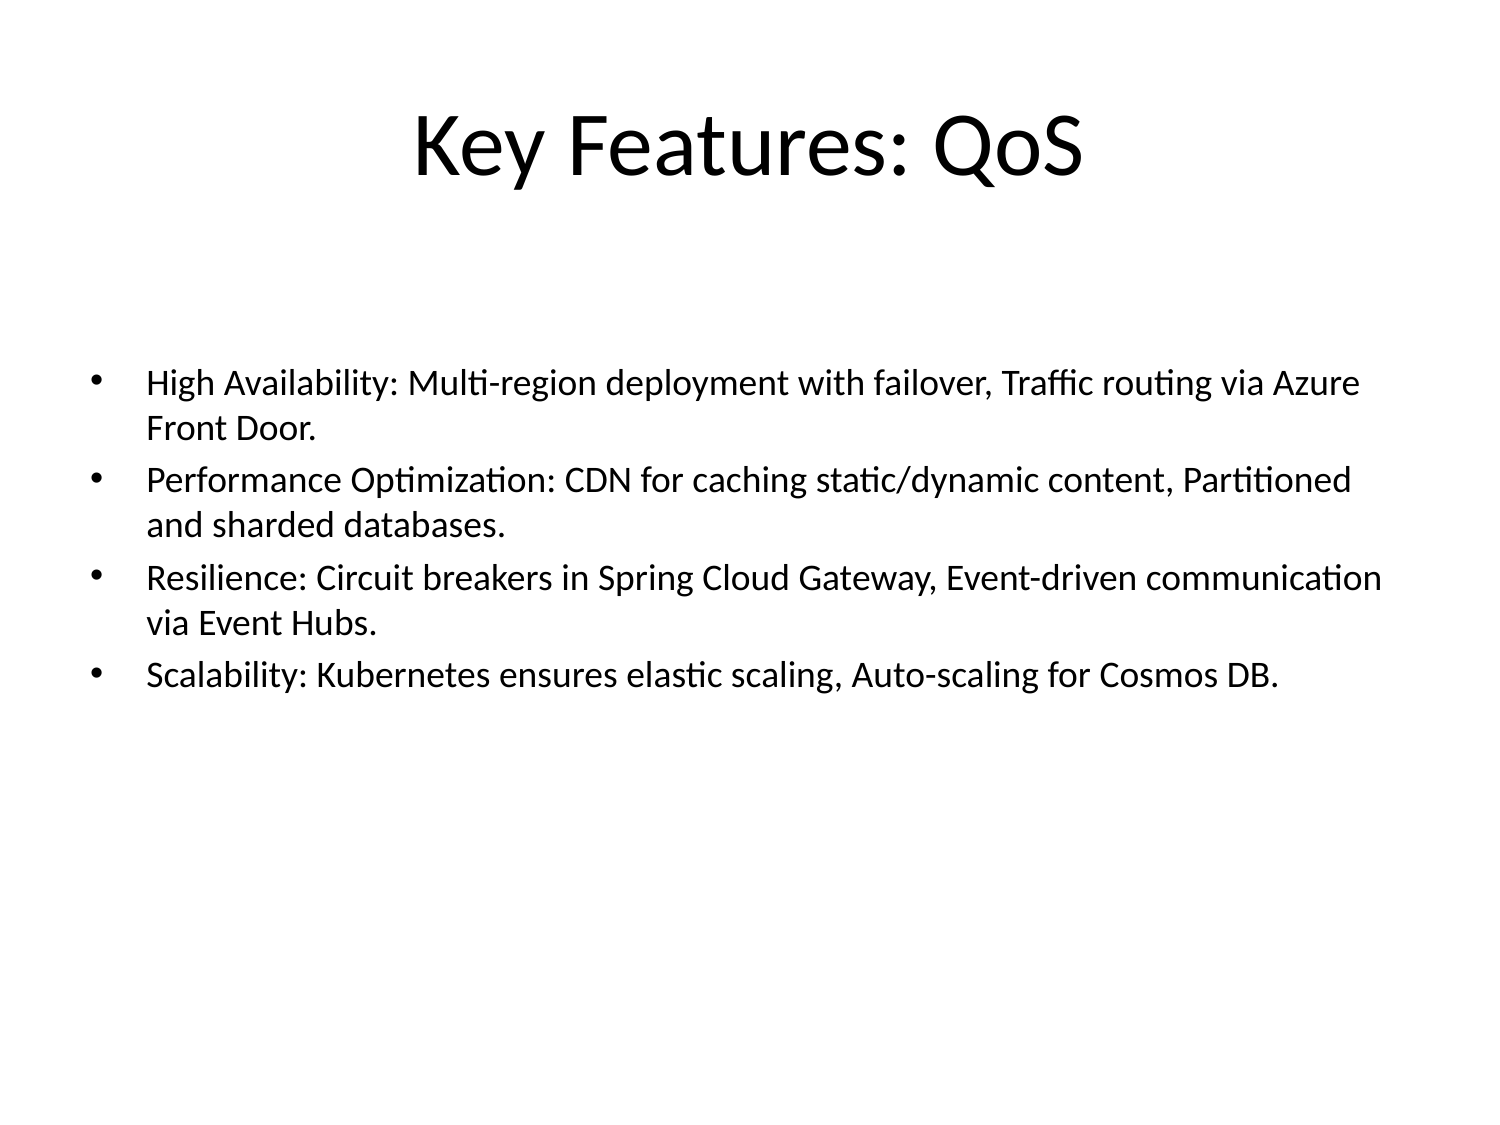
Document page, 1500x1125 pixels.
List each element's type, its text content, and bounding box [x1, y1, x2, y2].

list High Availability: Multi-region deployment with failover, Traffic routing via Azure Front Door. Performance Optimization: CDN for caching static/dynamic content, Partitioned and sharded databases. Resilience: Circuit breakers in Spring Cloud Gateway, Event-driven communication via Event Hubs. Scalability: Kubernetes ensures elastic scaling, Auto-scaling for Cosmos DB. [75, 262, 1425, 1005]
title Key Features: QoS [75, 45, 1425, 233]
